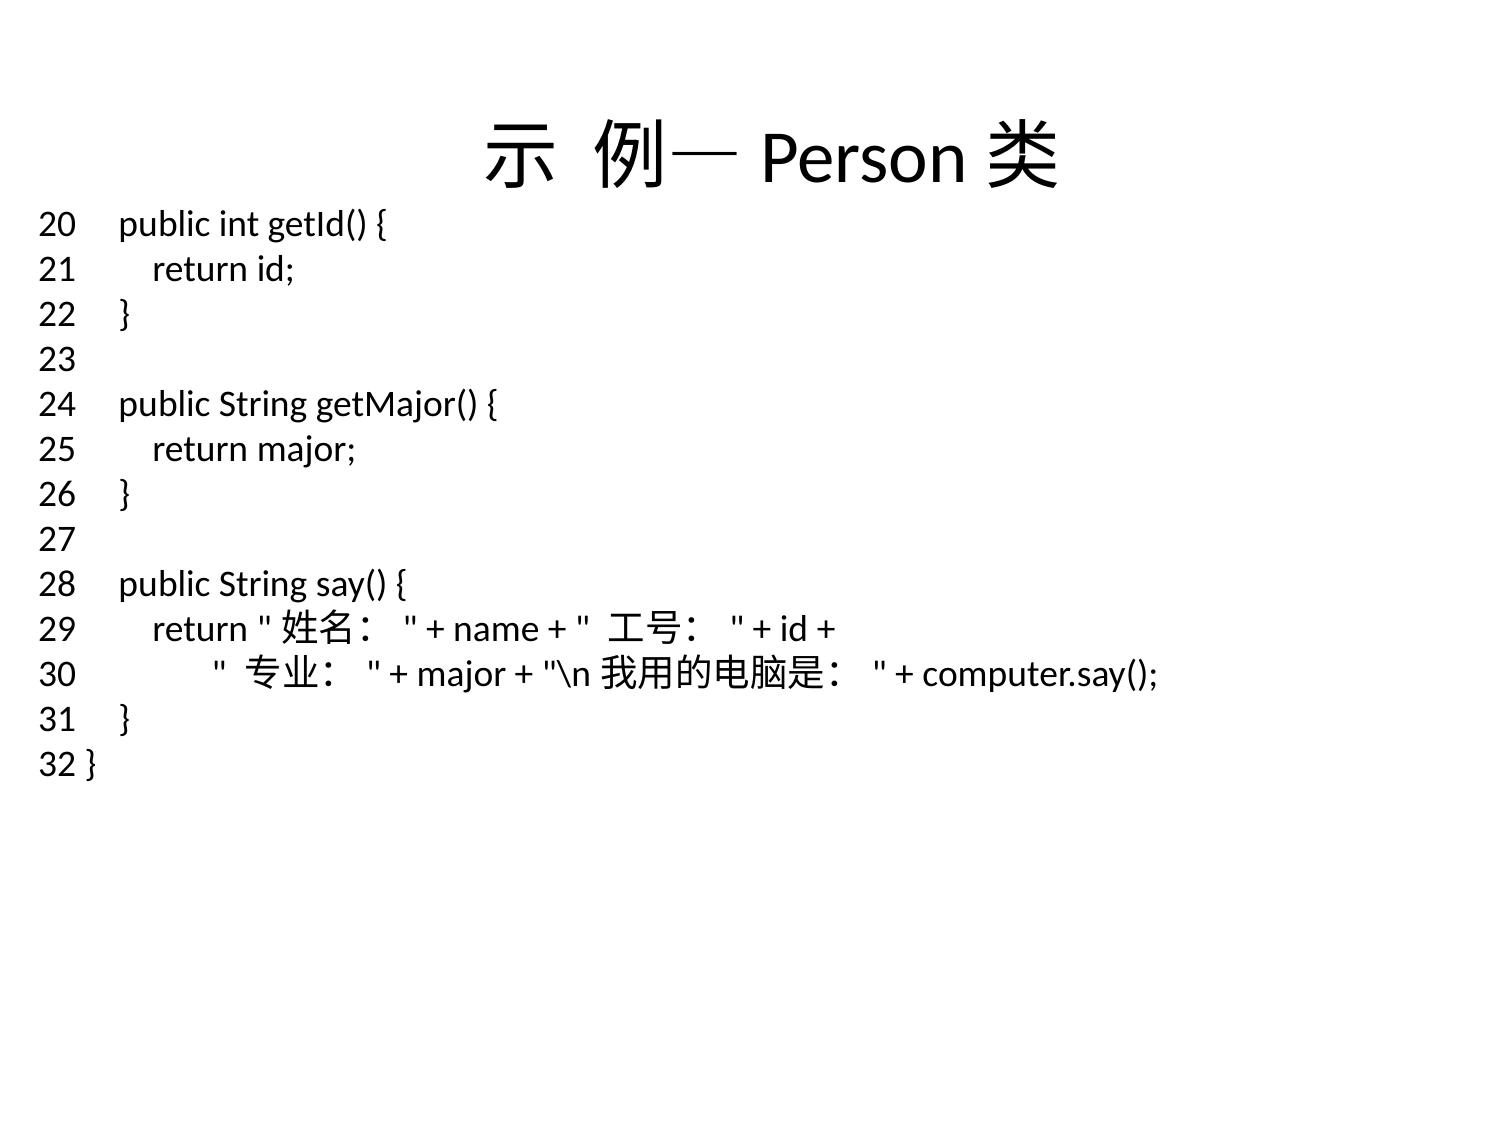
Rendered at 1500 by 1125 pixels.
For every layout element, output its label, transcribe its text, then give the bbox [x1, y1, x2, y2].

text_box 20 public int getId() { 21 return id; 22 } 23 24 public String getMajor() { 25 return major; 26 } 27 28 public String say() { 29 return "姓名：" + name + " 工号：" + id + 30 " 专业：" + major + "\n我用的电脑是：" + computer.say(); 31 } 32 } [23, 191, 1424, 791]
title 示 例—Person类 [468, 82, 1140, 191]
